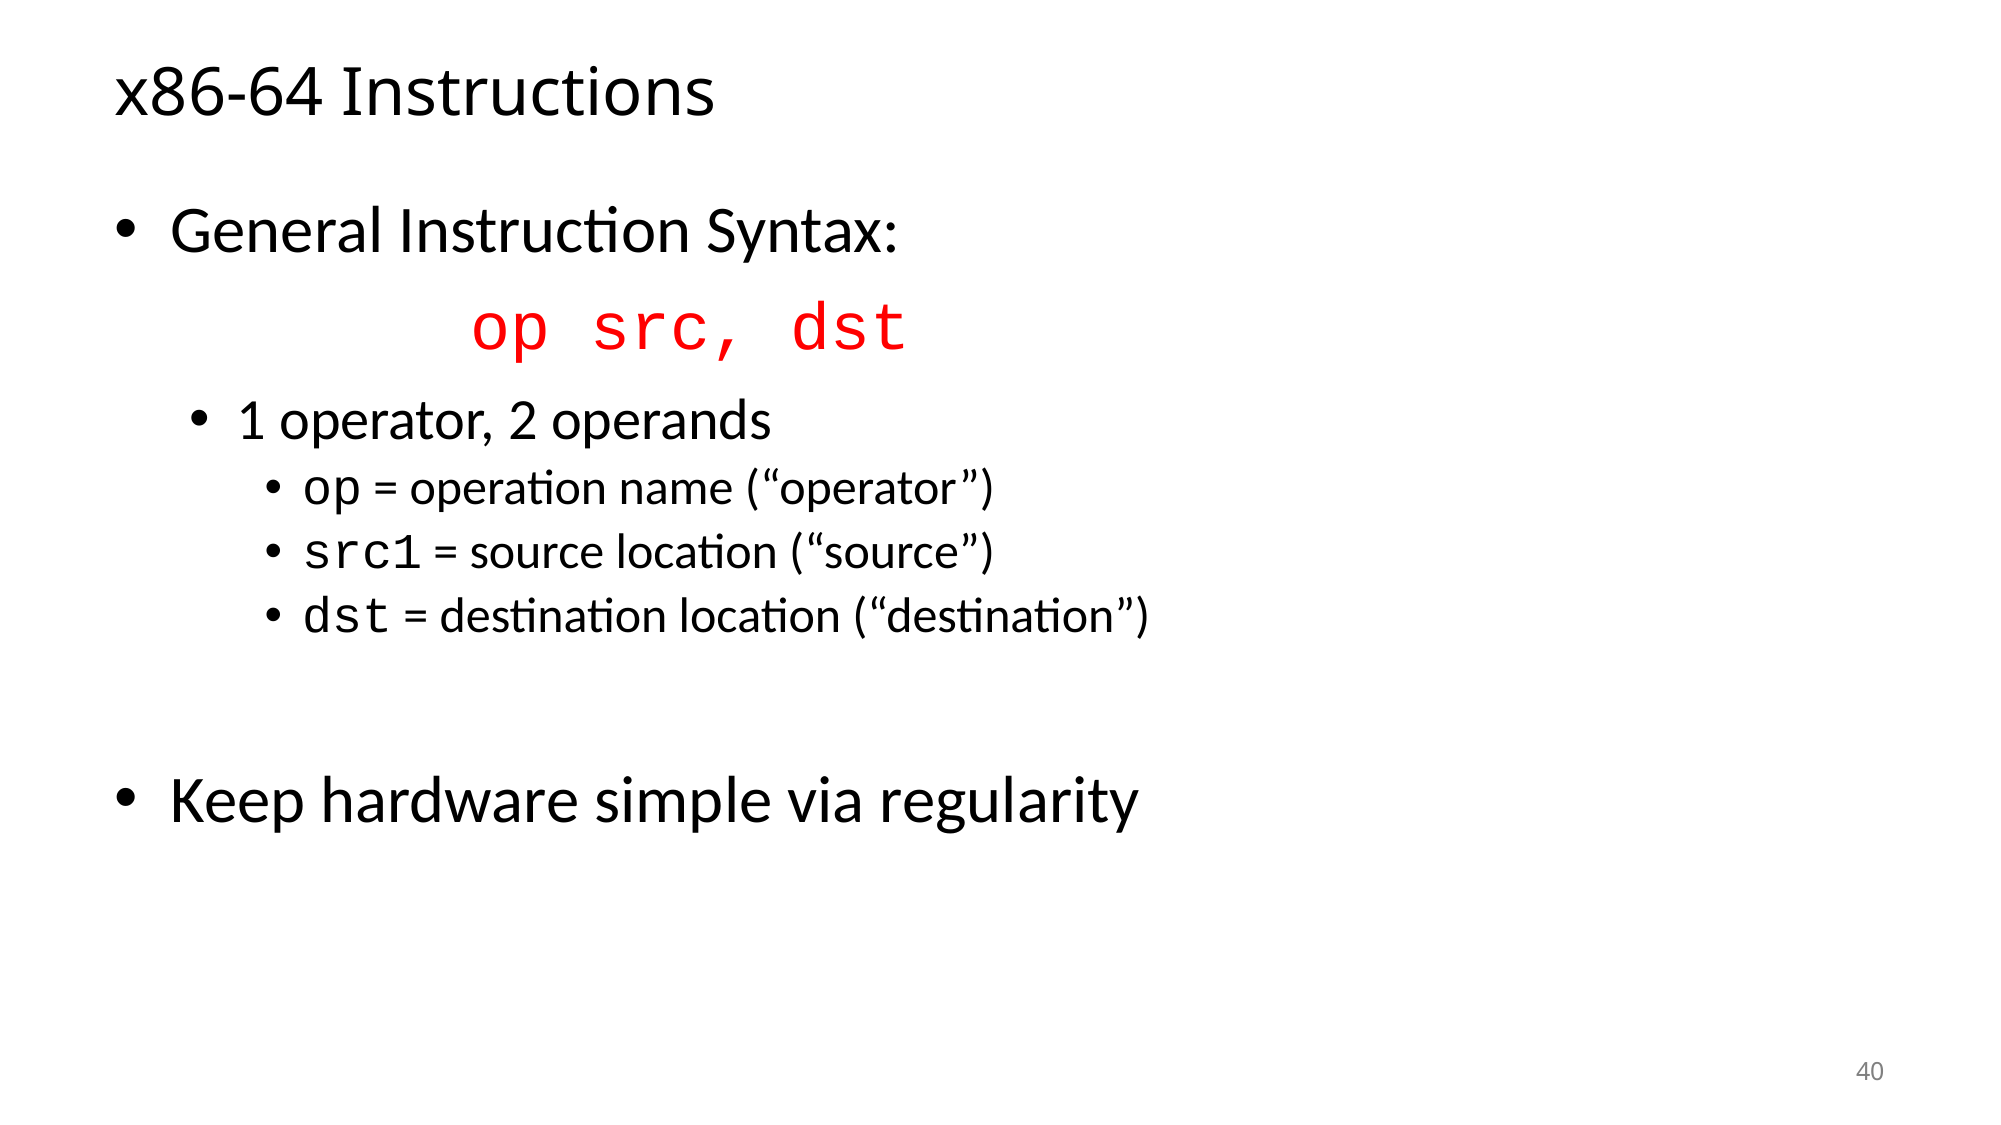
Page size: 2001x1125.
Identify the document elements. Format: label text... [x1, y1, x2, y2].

title x86-64 Instructions [99, 37, 1900, 150]
list General Instruction Syntax: op src, dst 1 operator, 2 operands op = operation name (“operator”) src1 = source location (“source”) dst = destination location (“destination”) Keep hardware simple via regularity [99, 187, 1900, 1013]
slide_number 40 [1749, 1042, 1900, 1103]
